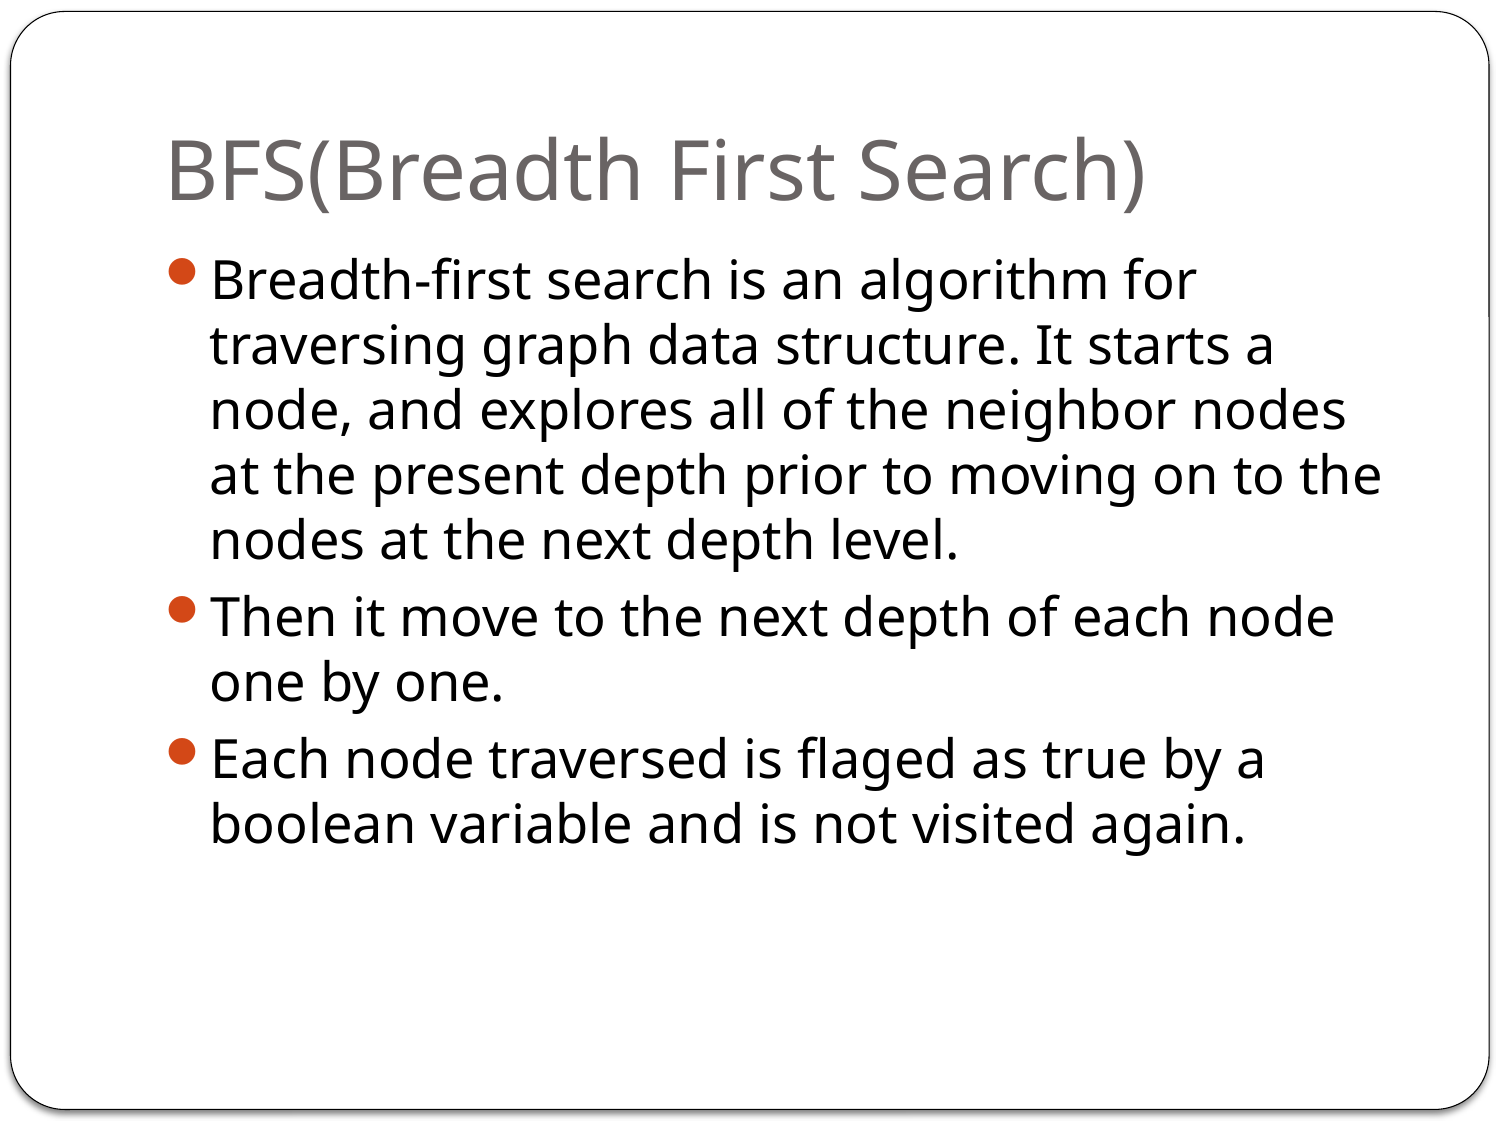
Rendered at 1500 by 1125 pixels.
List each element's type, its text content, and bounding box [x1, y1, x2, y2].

title BFS(Breadth First Search) [150, 45, 1425, 233]
list Breadth-first search is an algorithm for traversing graph data structure. It starts a node, and explores all of the neighbor nodes at the present depth prior to moving on to the nodes at the next depth level. Then it move to the next depth of each node one by one. Each node traversed is flaged as true by a boolean variable and is not visited again. [150, 237, 1425, 988]
